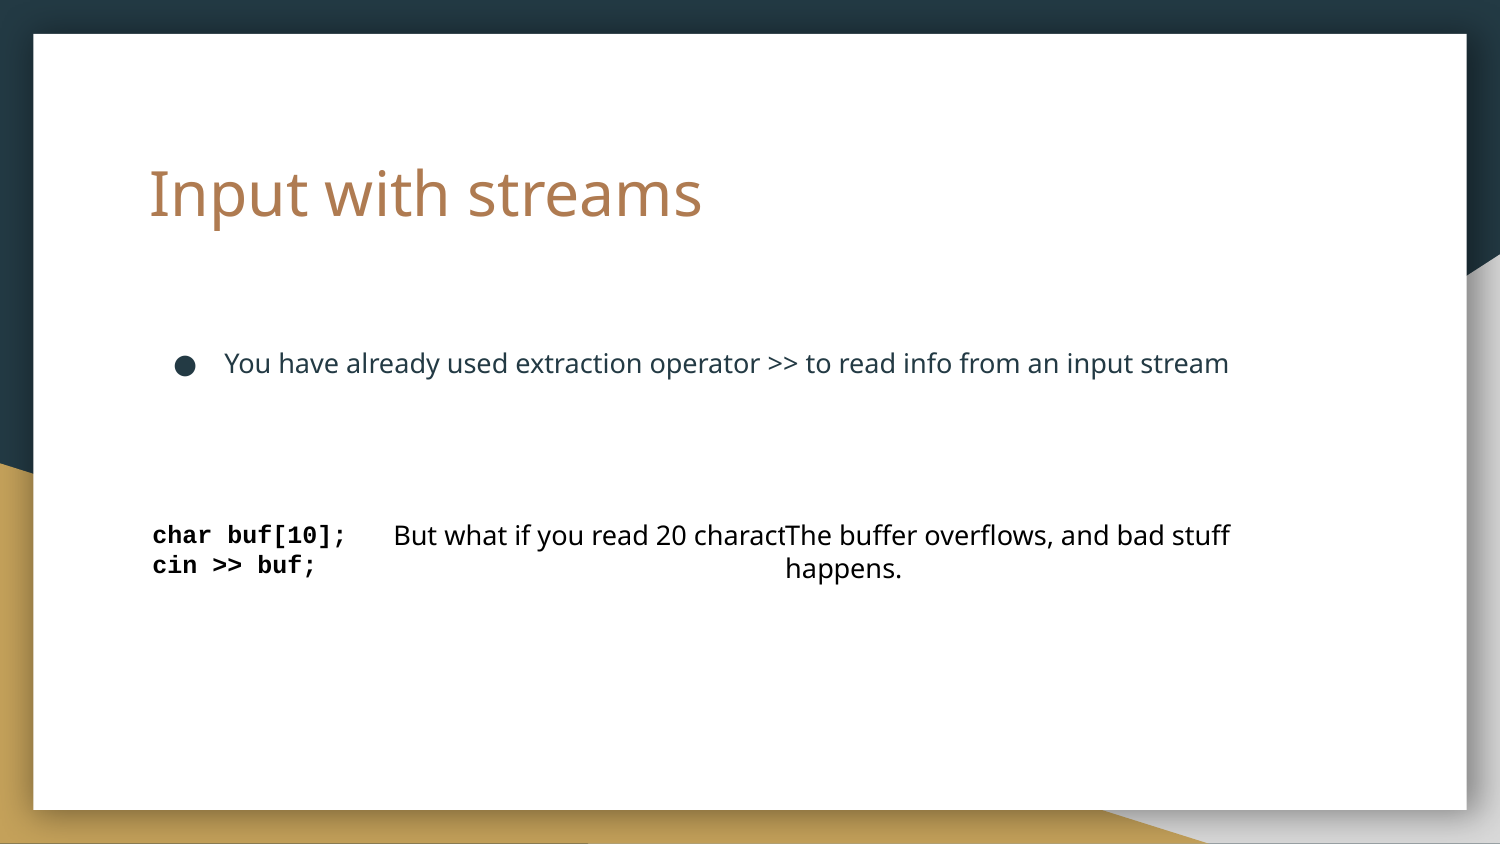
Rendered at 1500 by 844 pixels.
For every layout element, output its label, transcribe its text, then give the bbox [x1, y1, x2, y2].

title Input with streams [134, 138, 1366, 296]
list You have already used extraction operator >> to read info from an input stream [134, 326, 1366, 729]
text_box But what if you read 20 characters [378, 503, 770, 628]
text_box The buffer overflows, and bad stuff happens. [770, 503, 1355, 628]
text_box char buf[10]; cin >> buf; [137, 503, 378, 628]
